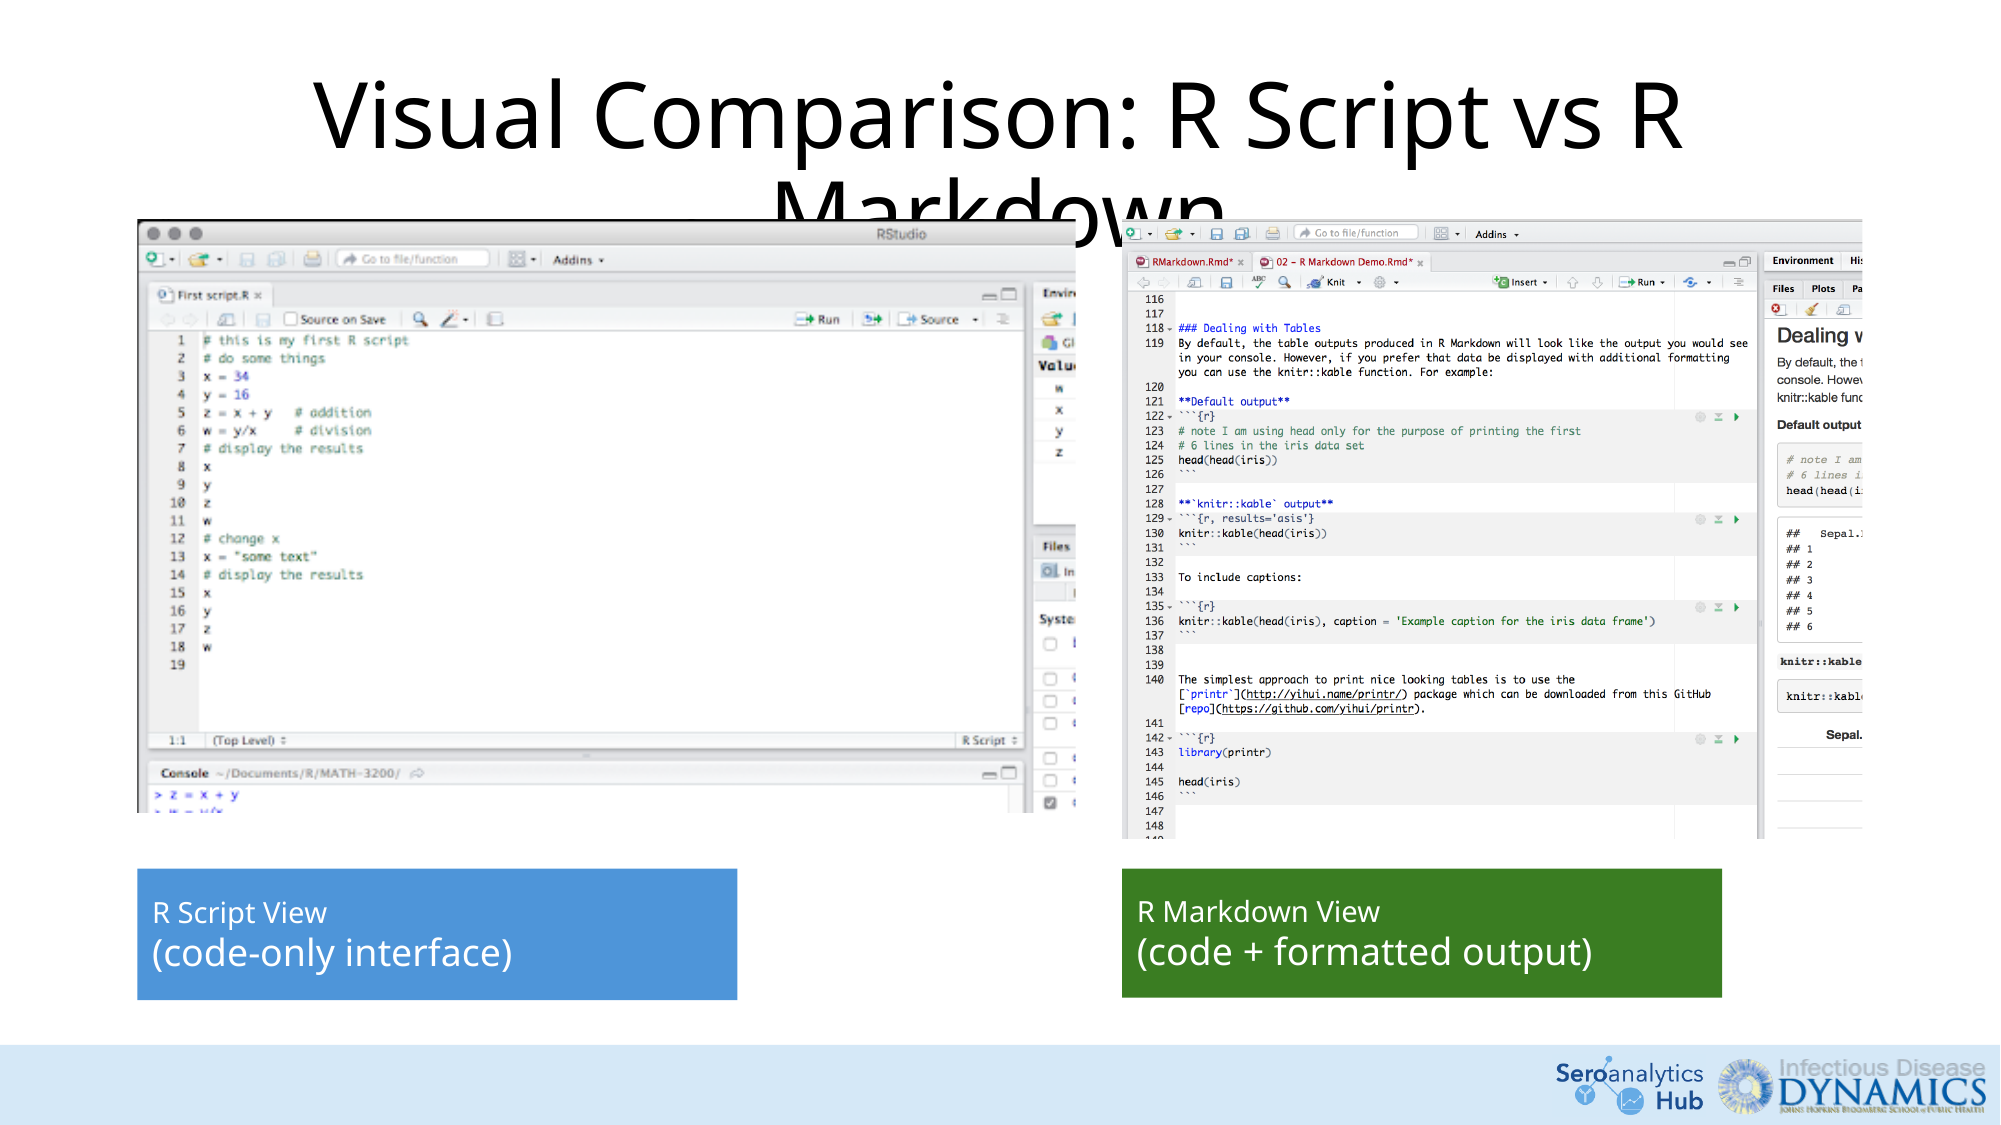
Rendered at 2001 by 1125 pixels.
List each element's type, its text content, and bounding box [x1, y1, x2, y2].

picture [136, 218, 1077, 814]
title Visual Comparison: R Script vs R Markdown [137, 59, 1863, 278]
text_box R Script View (code-only interface) [136, 868, 738, 1001]
text_box R Markdown View (code + formatted output) [1121, 868, 1723, 999]
picture [1719, 1059, 1986, 1115]
picture [1121, 218, 1863, 839]
